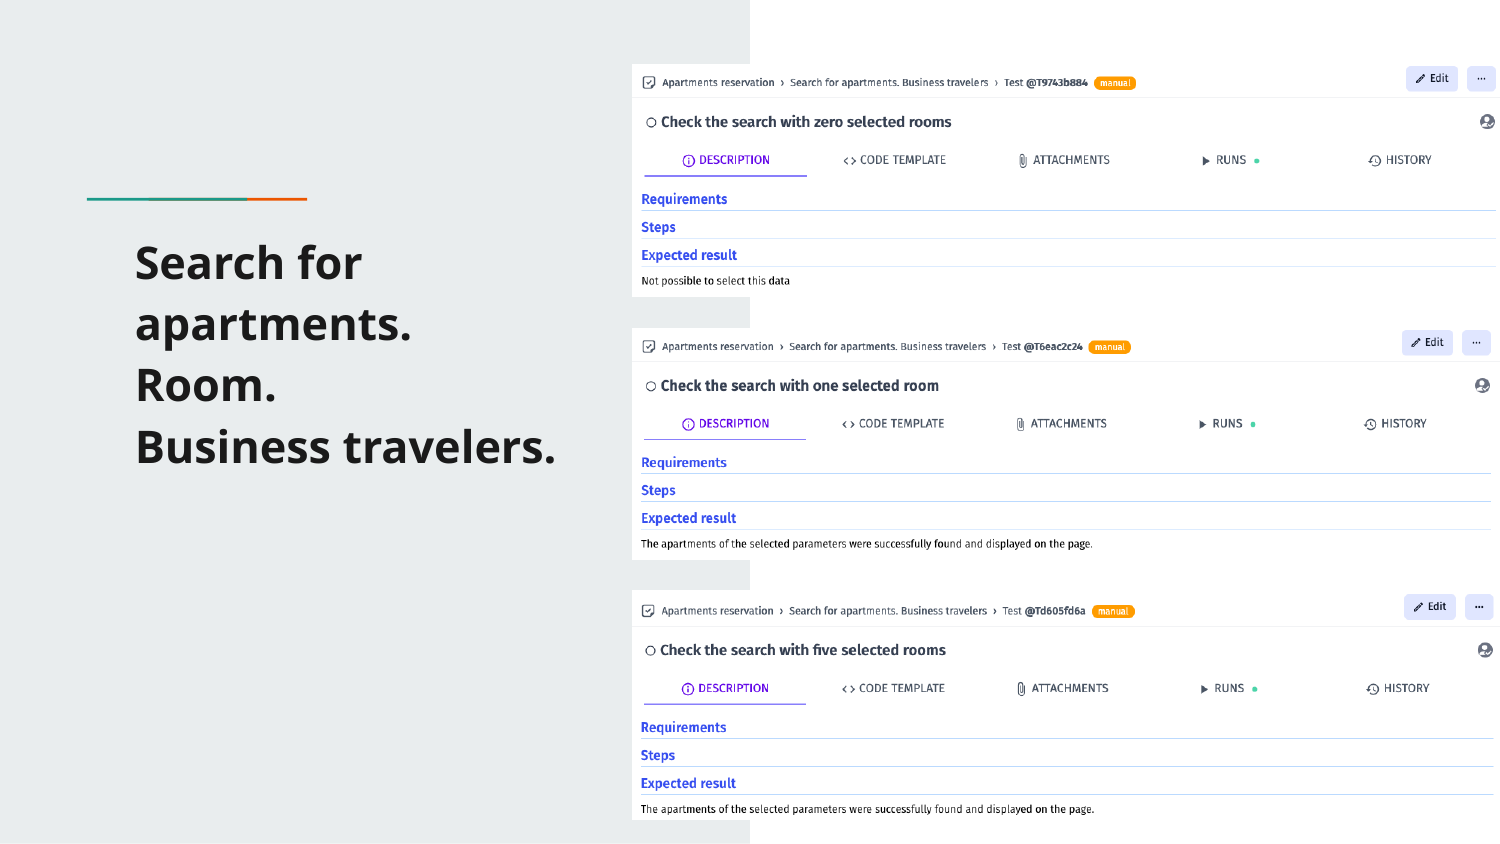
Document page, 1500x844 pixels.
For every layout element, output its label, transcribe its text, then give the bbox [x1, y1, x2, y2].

title Search for apartments. Room. Business travelers. [119, 216, 662, 494]
picture [632, 64, 1500, 298]
picture [632, 328, 1500, 560]
picture [632, 590, 1500, 820]
